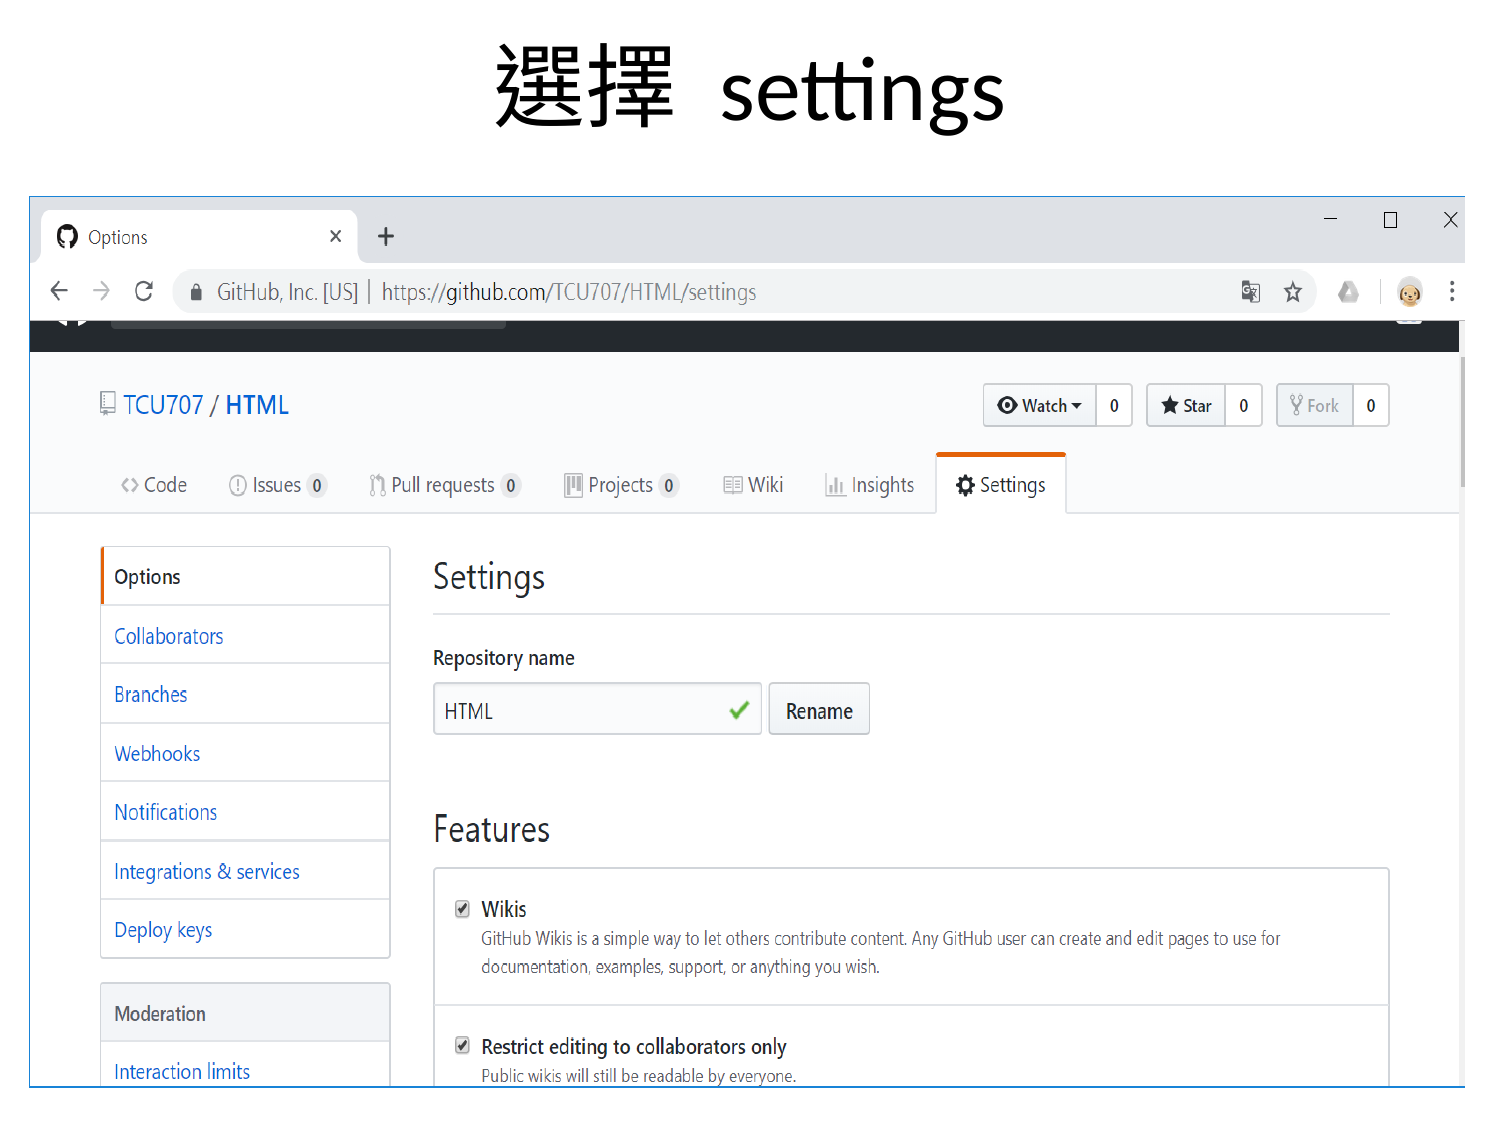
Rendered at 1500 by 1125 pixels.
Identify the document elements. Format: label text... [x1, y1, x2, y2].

picture [29, 196, 1465, 1089]
title 選擇 settings [75, 45, 1425, 194]
